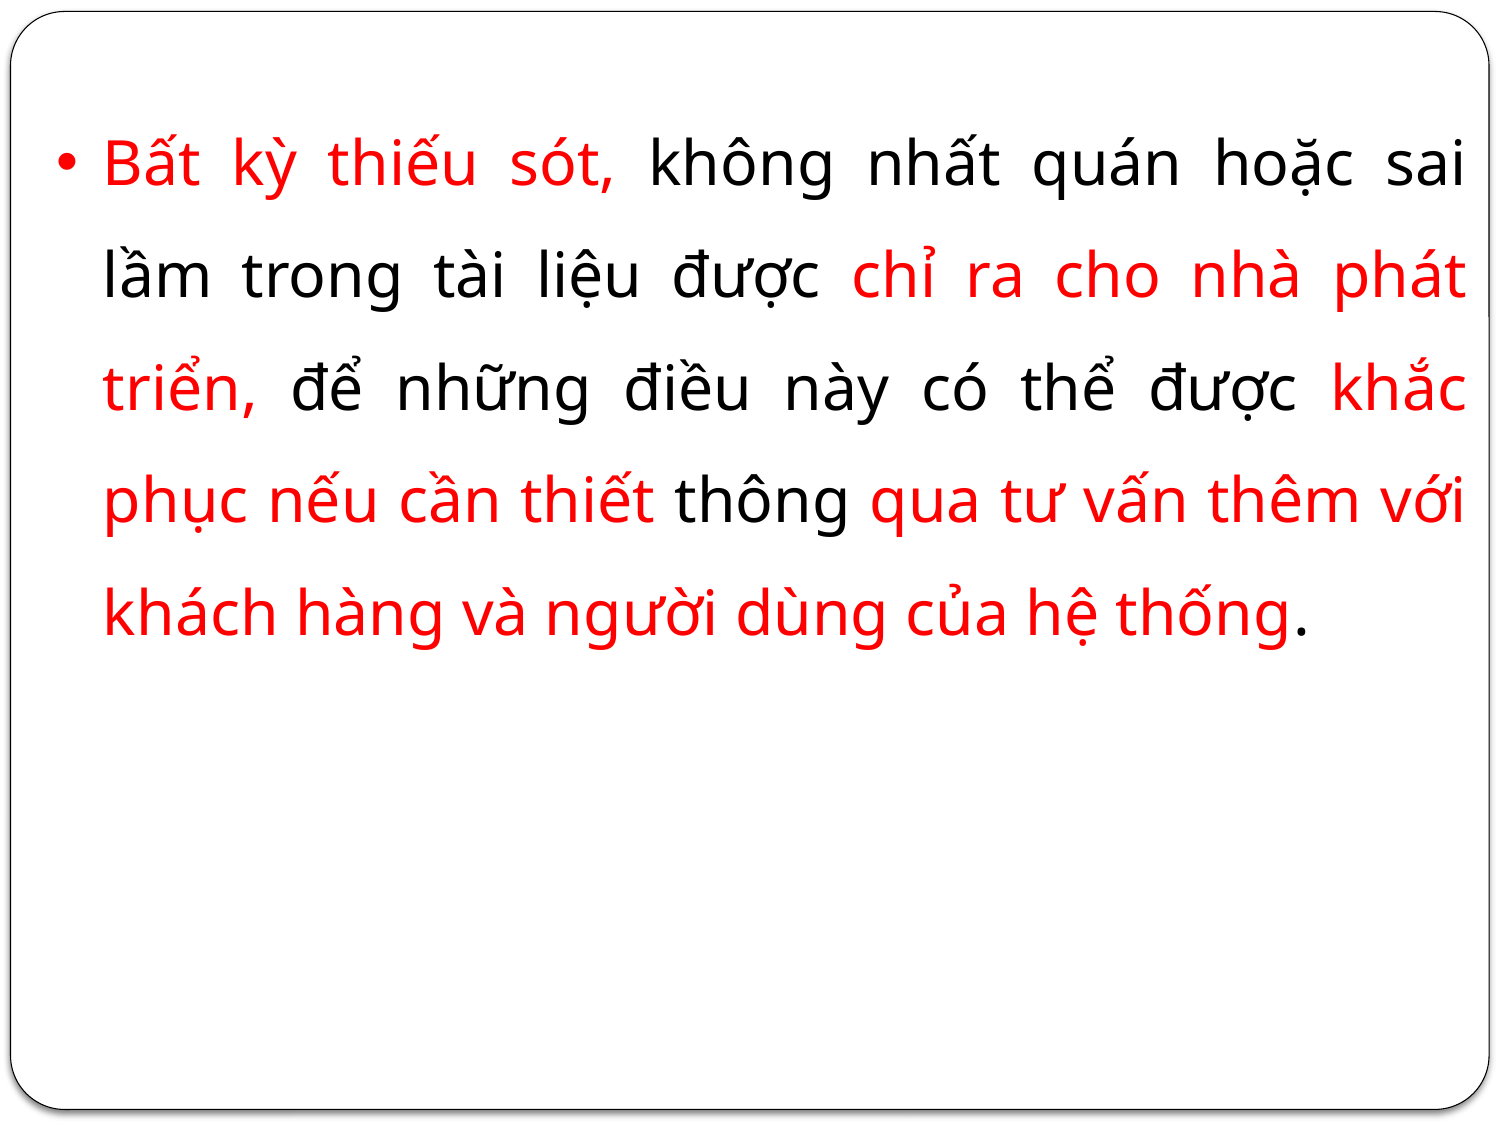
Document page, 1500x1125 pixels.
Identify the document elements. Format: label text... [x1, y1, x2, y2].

text_box Bất kỳ thiếu sót, không nhất quán hoặc sai lầm trong tài liệu được chỉ ra cho nhà phát triển, để những điều này có thể được khắc phục nếu cần thiết thông qua tư vấn thêm với khách hàng và người dùng của hệ thống. [41, 78, 1483, 655]
